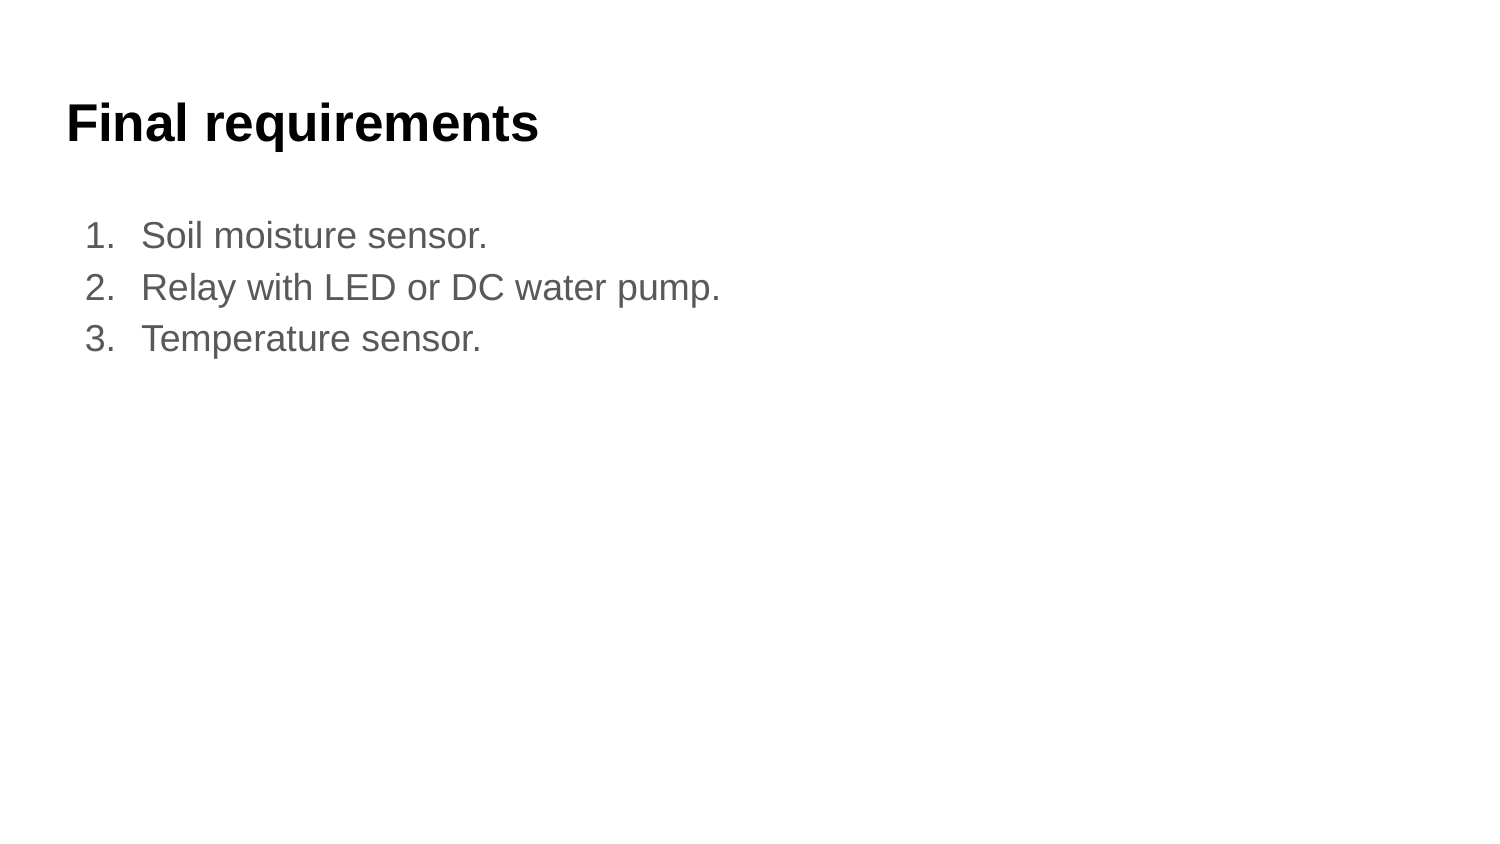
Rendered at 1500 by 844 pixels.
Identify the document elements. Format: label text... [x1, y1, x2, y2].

list Soil moisture sensor. Relay with LED or DC water pump. Temperature sensor. [51, 189, 1449, 750]
title Final requirements [51, 72, 1449, 167]
